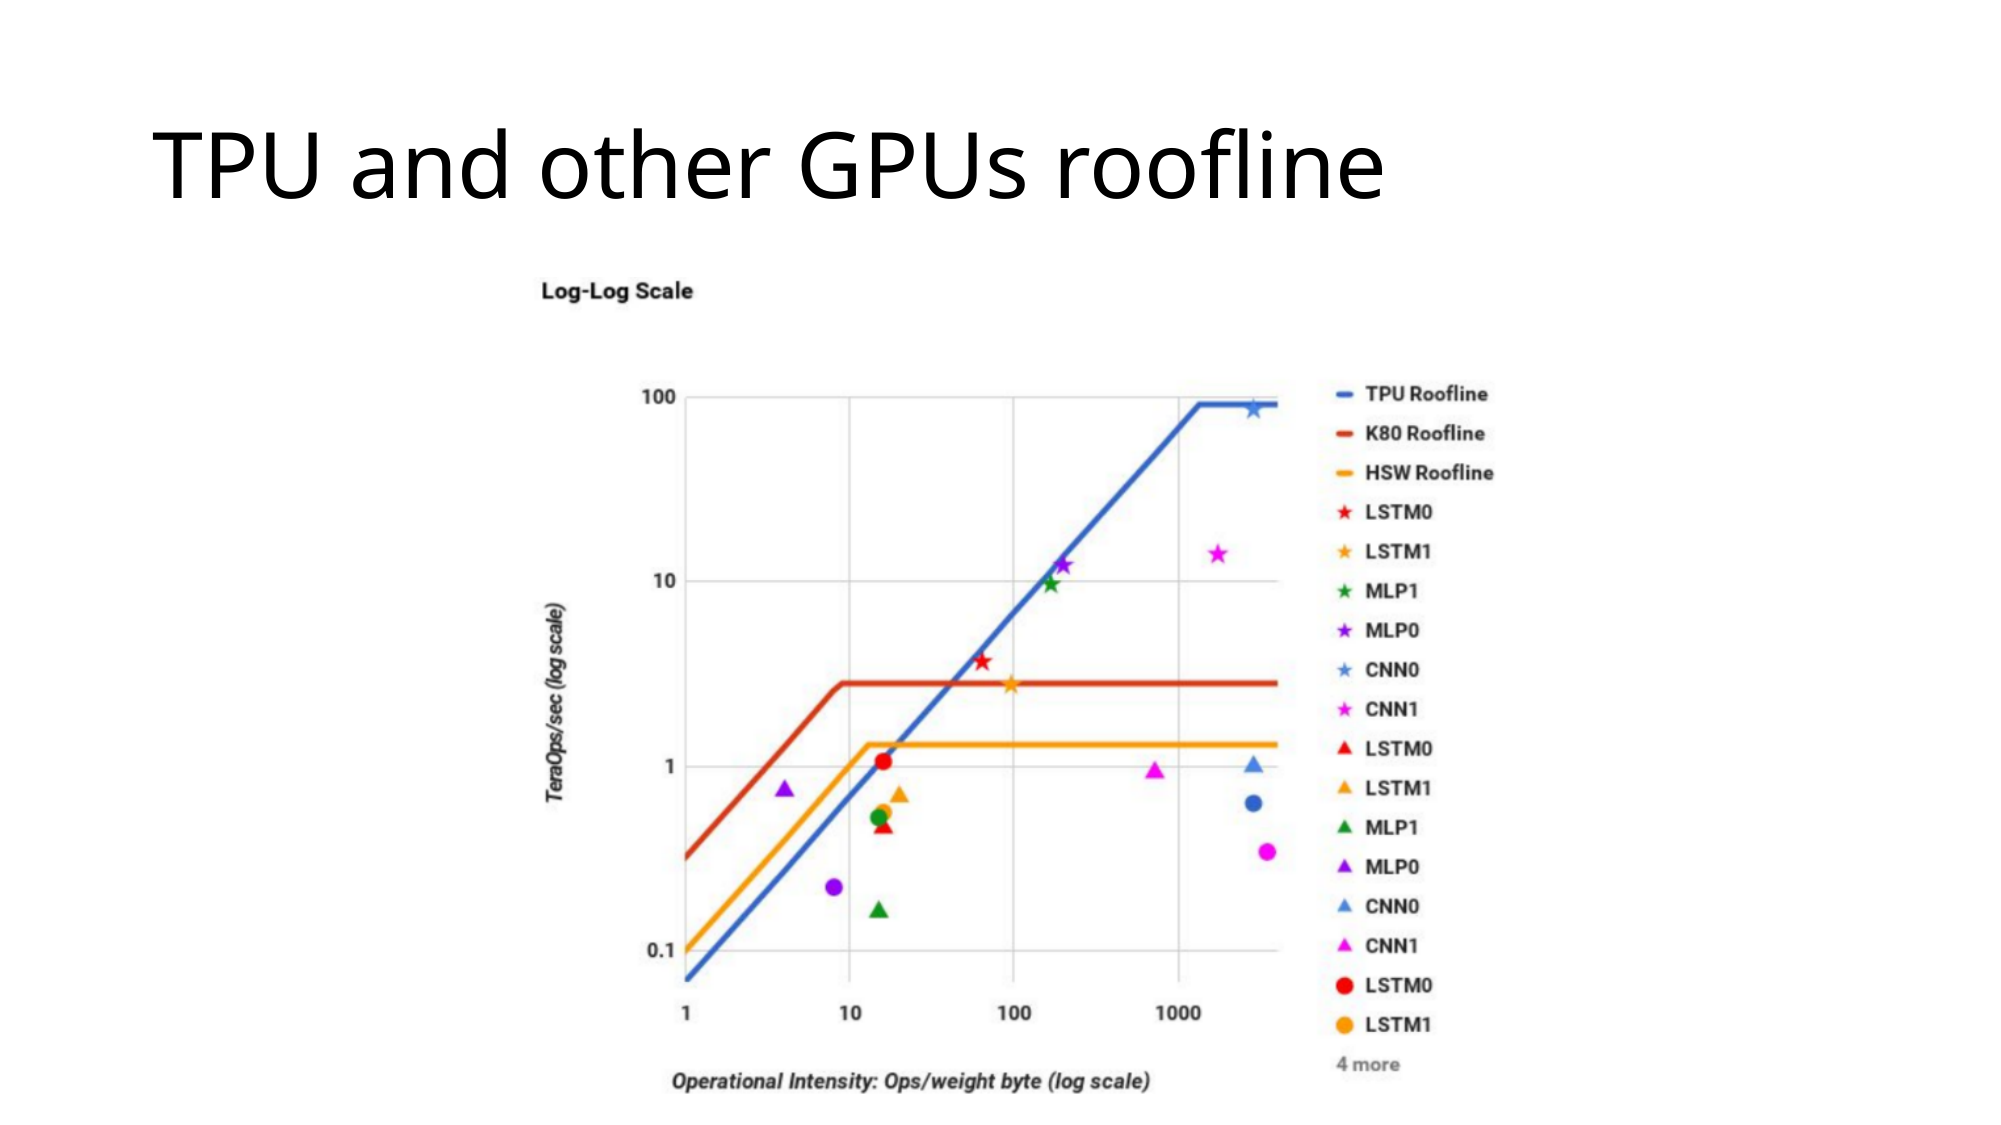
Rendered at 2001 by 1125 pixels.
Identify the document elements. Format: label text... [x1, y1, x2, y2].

title TPU and other GPUs roofline [137, 59, 1863, 278]
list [507, 277, 1590, 1095]
